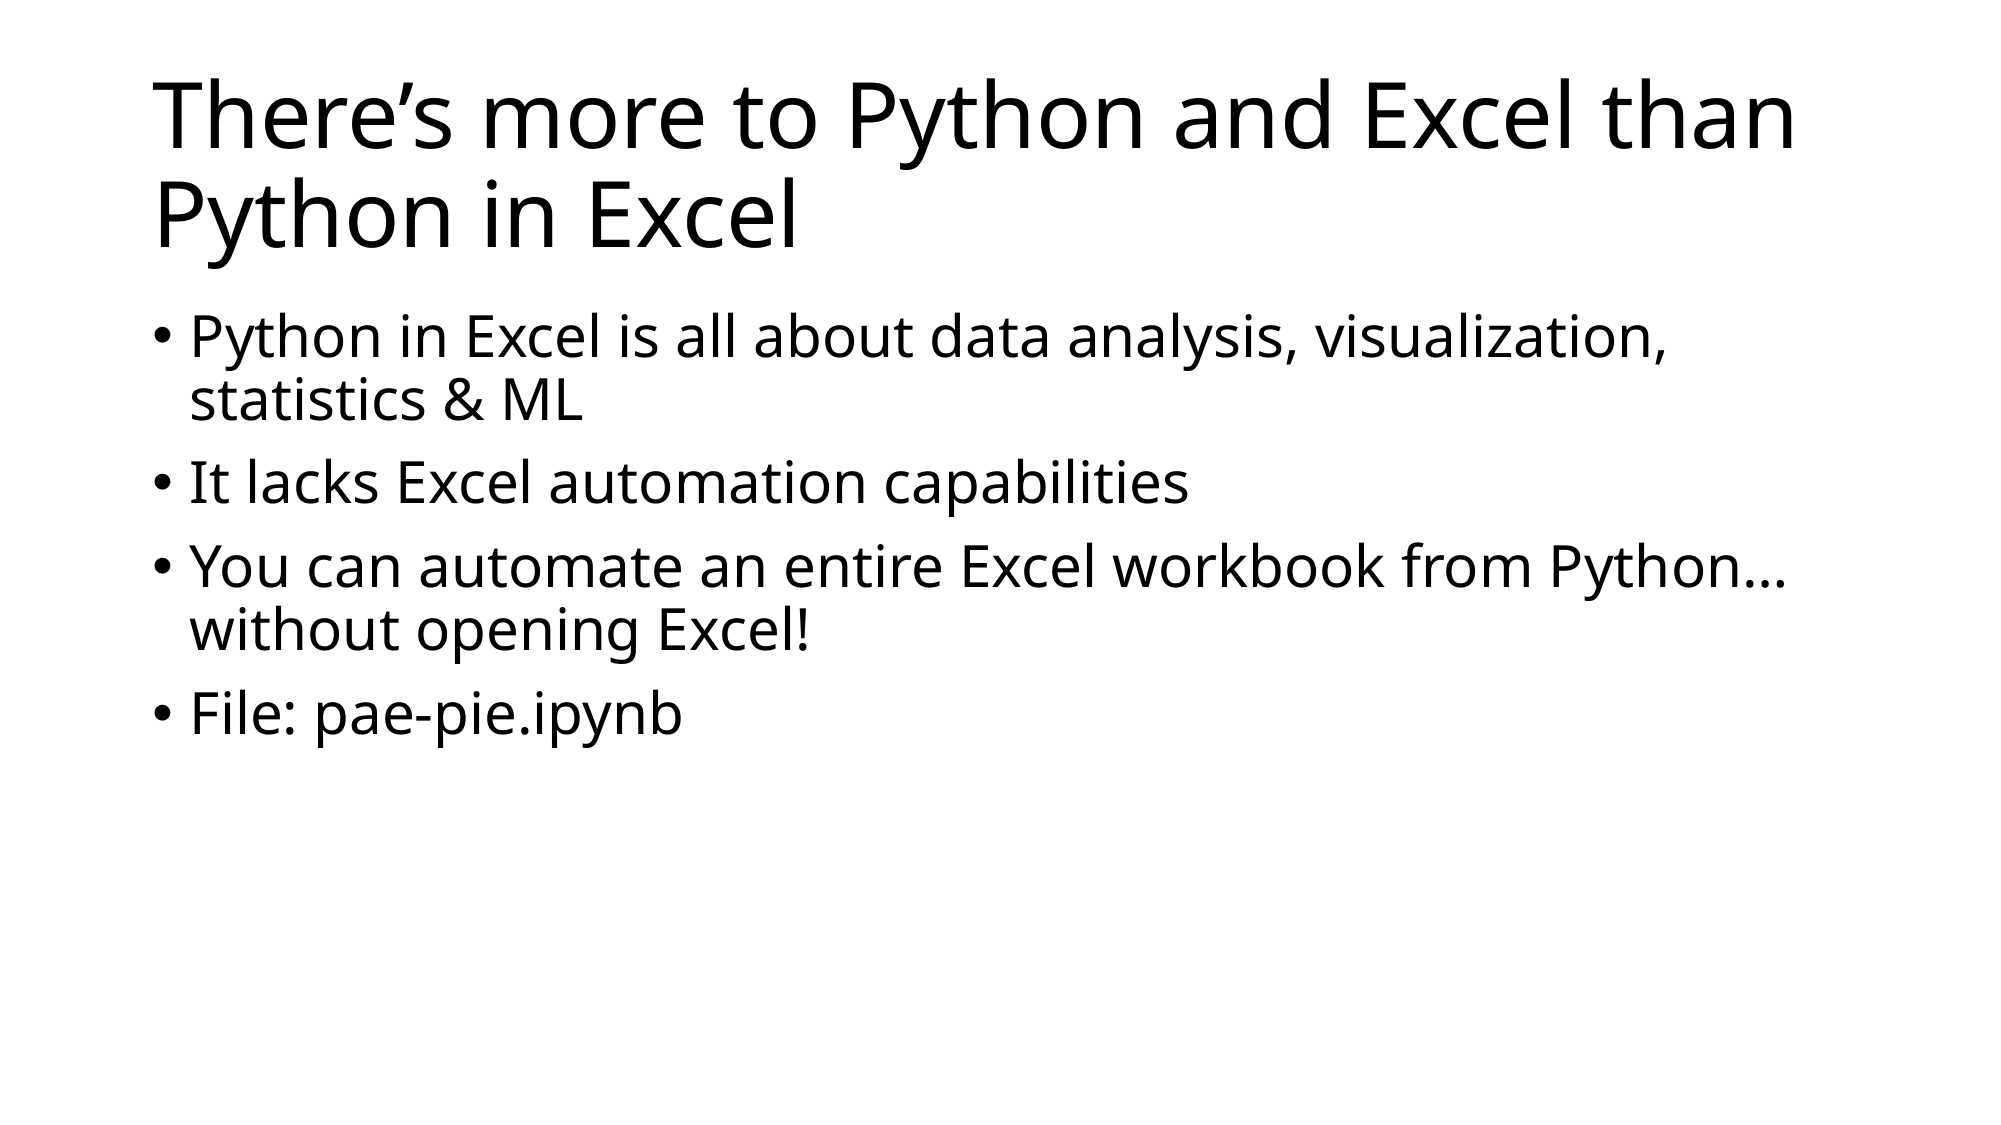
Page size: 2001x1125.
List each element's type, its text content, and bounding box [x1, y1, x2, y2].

list Python in Excel is all about data analysis, visualization, statistics & ML It lacks Excel automation capabilities You can automate an entire Excel workbook from Python… without opening Excel! File: pae-pie.ipynb [137, 299, 1863, 1014]
title There’s more to Python and Excel than Python in Excel [137, 59, 1863, 278]
